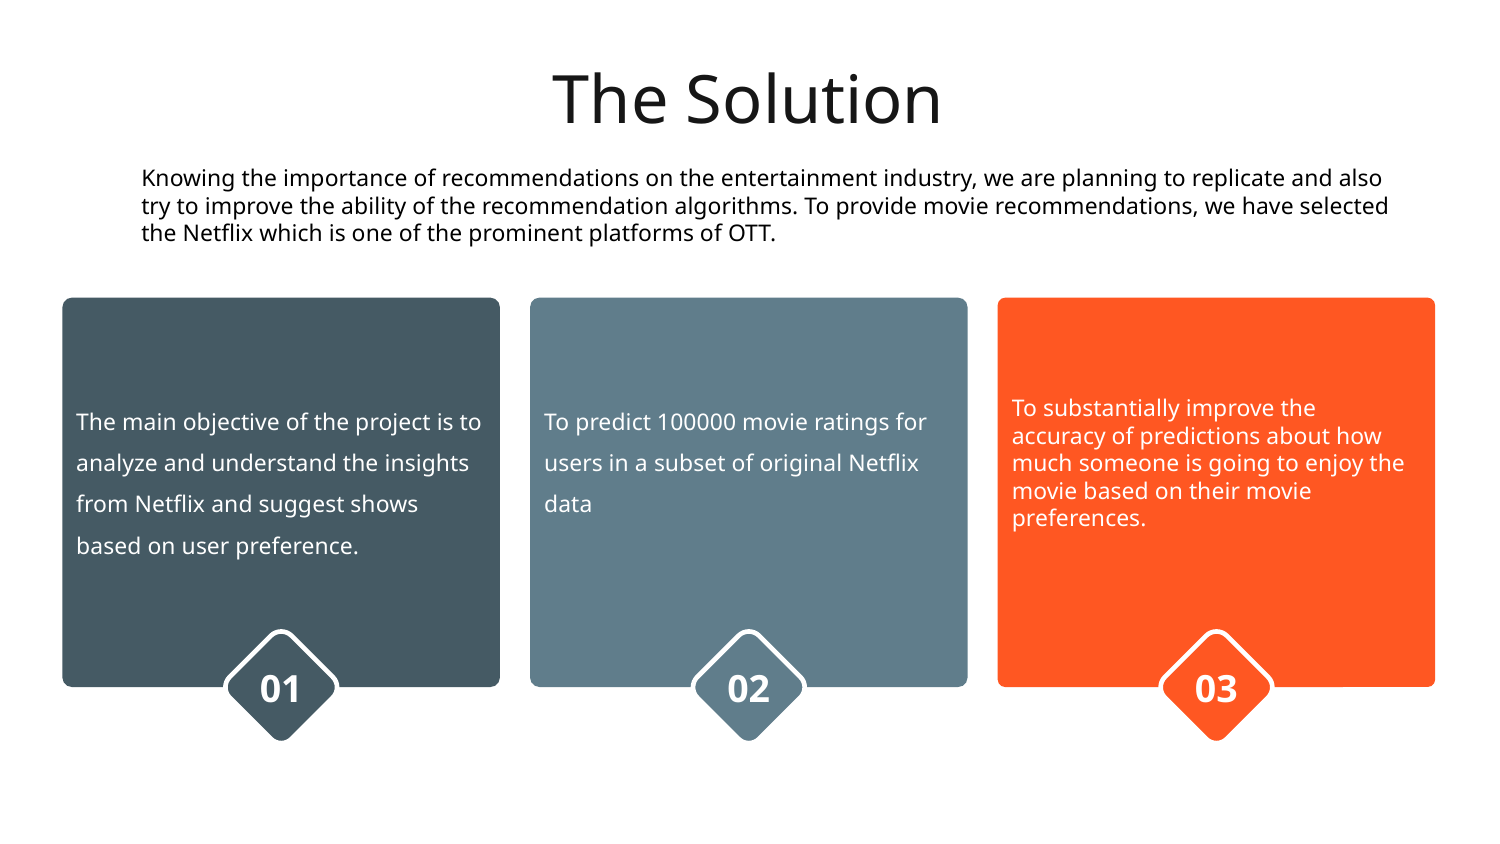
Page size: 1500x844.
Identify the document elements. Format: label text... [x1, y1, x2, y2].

text_box [530, 297, 968, 688]
text_box 03 [1160, 631, 1273, 744]
text_box Knowing the importance of recommendations on the entertainment industry, we are planning to replicate and also try to improve the ability of the recommendation algorithms. To provide movie recommendations, we have selected the Netflix which is one of the prominent platforms of OTT. [126, 156, 1422, 254]
text_box [997, 297, 1436, 688]
text_box The main objective of the project is to analyze and understand the insights from Netflix and suggest shows based on user preference. [76, 394, 486, 606]
title The Solution [62, 55, 1436, 138]
text_box To substantially improve the accuracy of predictions about how much someone is going to enjoy the movie based on their movie preferences. [1011, 394, 1422, 606]
text_box [62, 297, 500, 688]
text_box 01 [225, 631, 338, 744]
text_box 02 [693, 631, 805, 744]
text_box To predict 100000 movie ratings for users in a subset of original Netflix data [544, 394, 954, 606]
